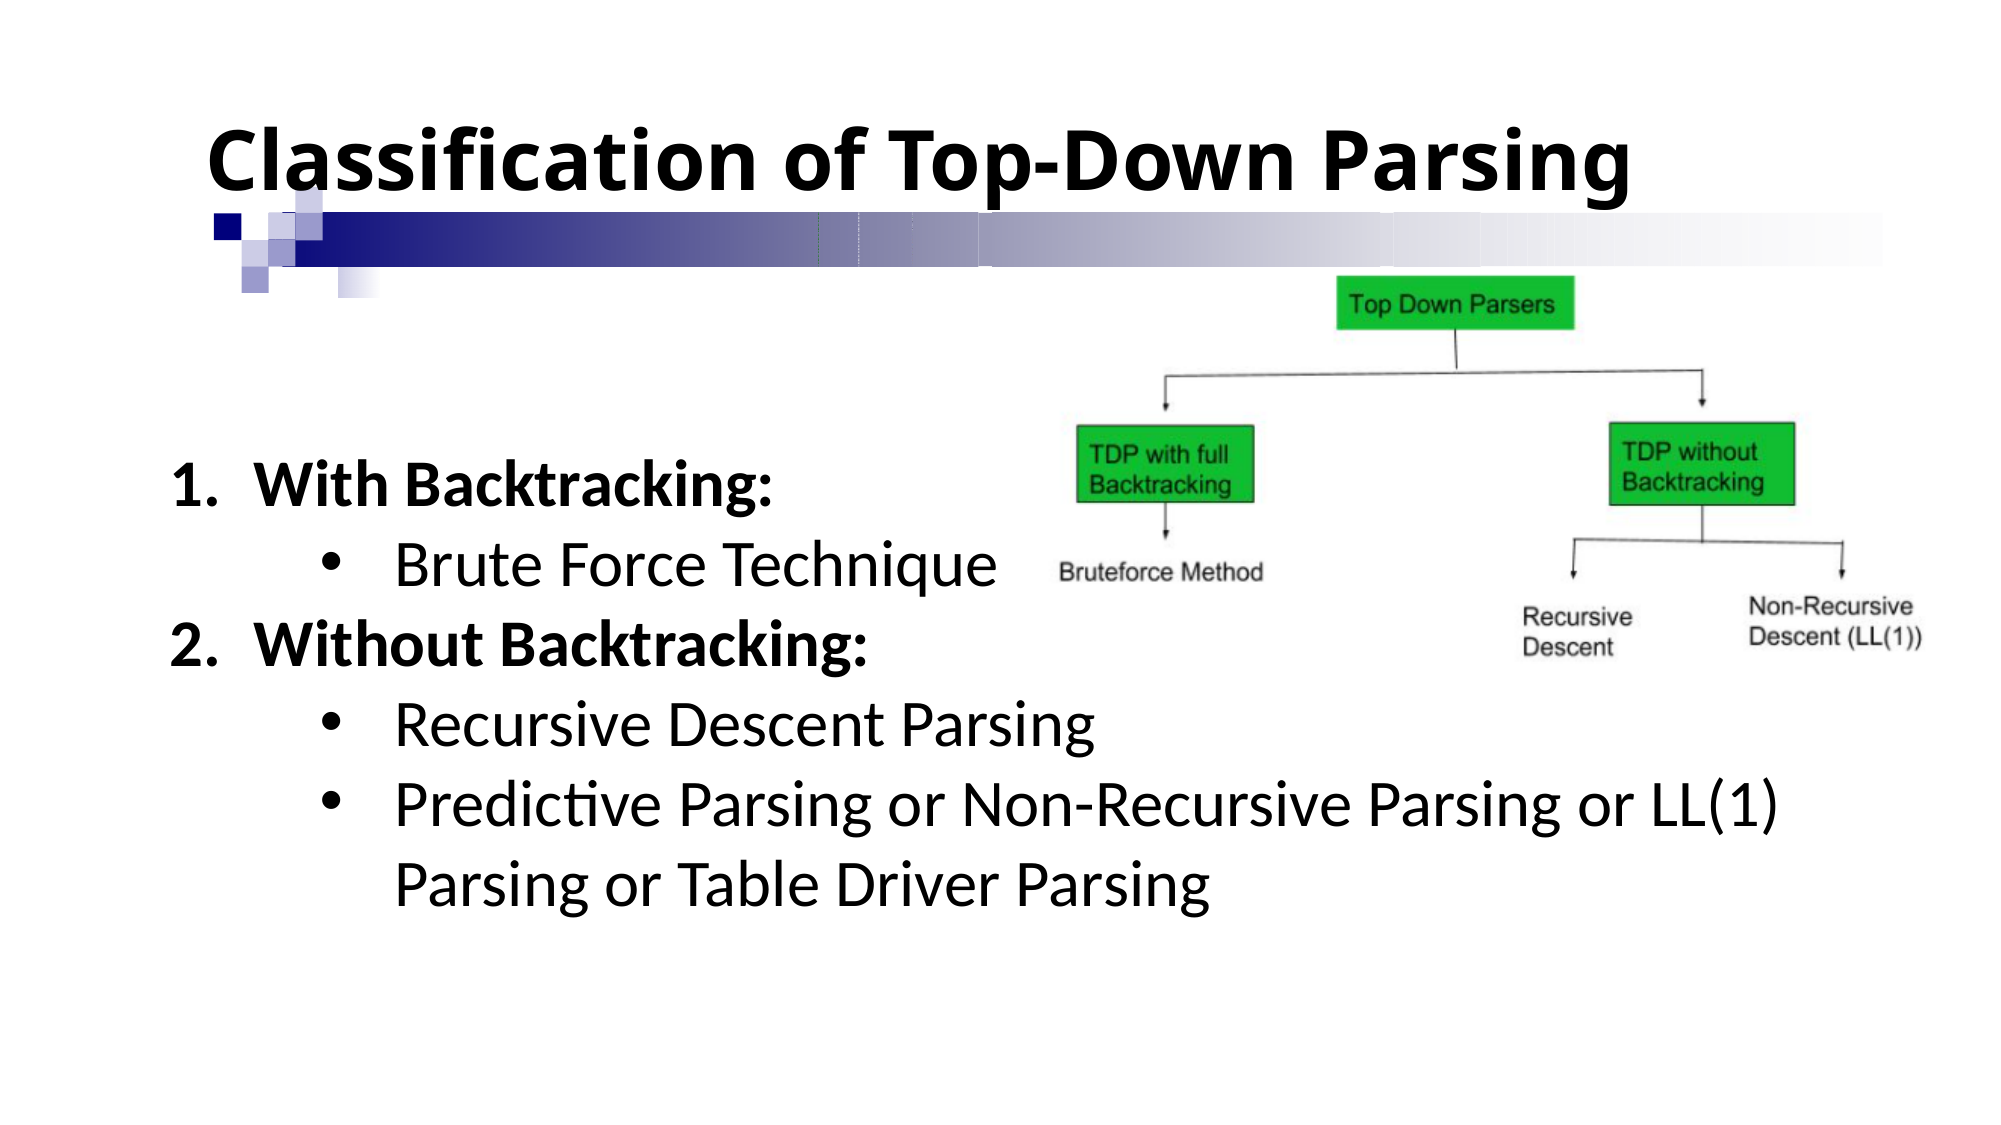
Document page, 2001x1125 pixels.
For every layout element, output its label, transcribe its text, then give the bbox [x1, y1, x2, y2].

text_box With Backtracking: Brute Force Technique Without Backtracking: Recursive Descent Parsing Predictive Parsing or Non-Recursive Parsing or LL(1) Parsing or Table Driver Parsing [154, 432, 1835, 1008]
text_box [213, 186, 1883, 293]
title Classification of Top-Down Parsing [199, 68, 1642, 258]
text_box [338, 293, 380, 298]
picture [1034, 273, 1951, 671]
